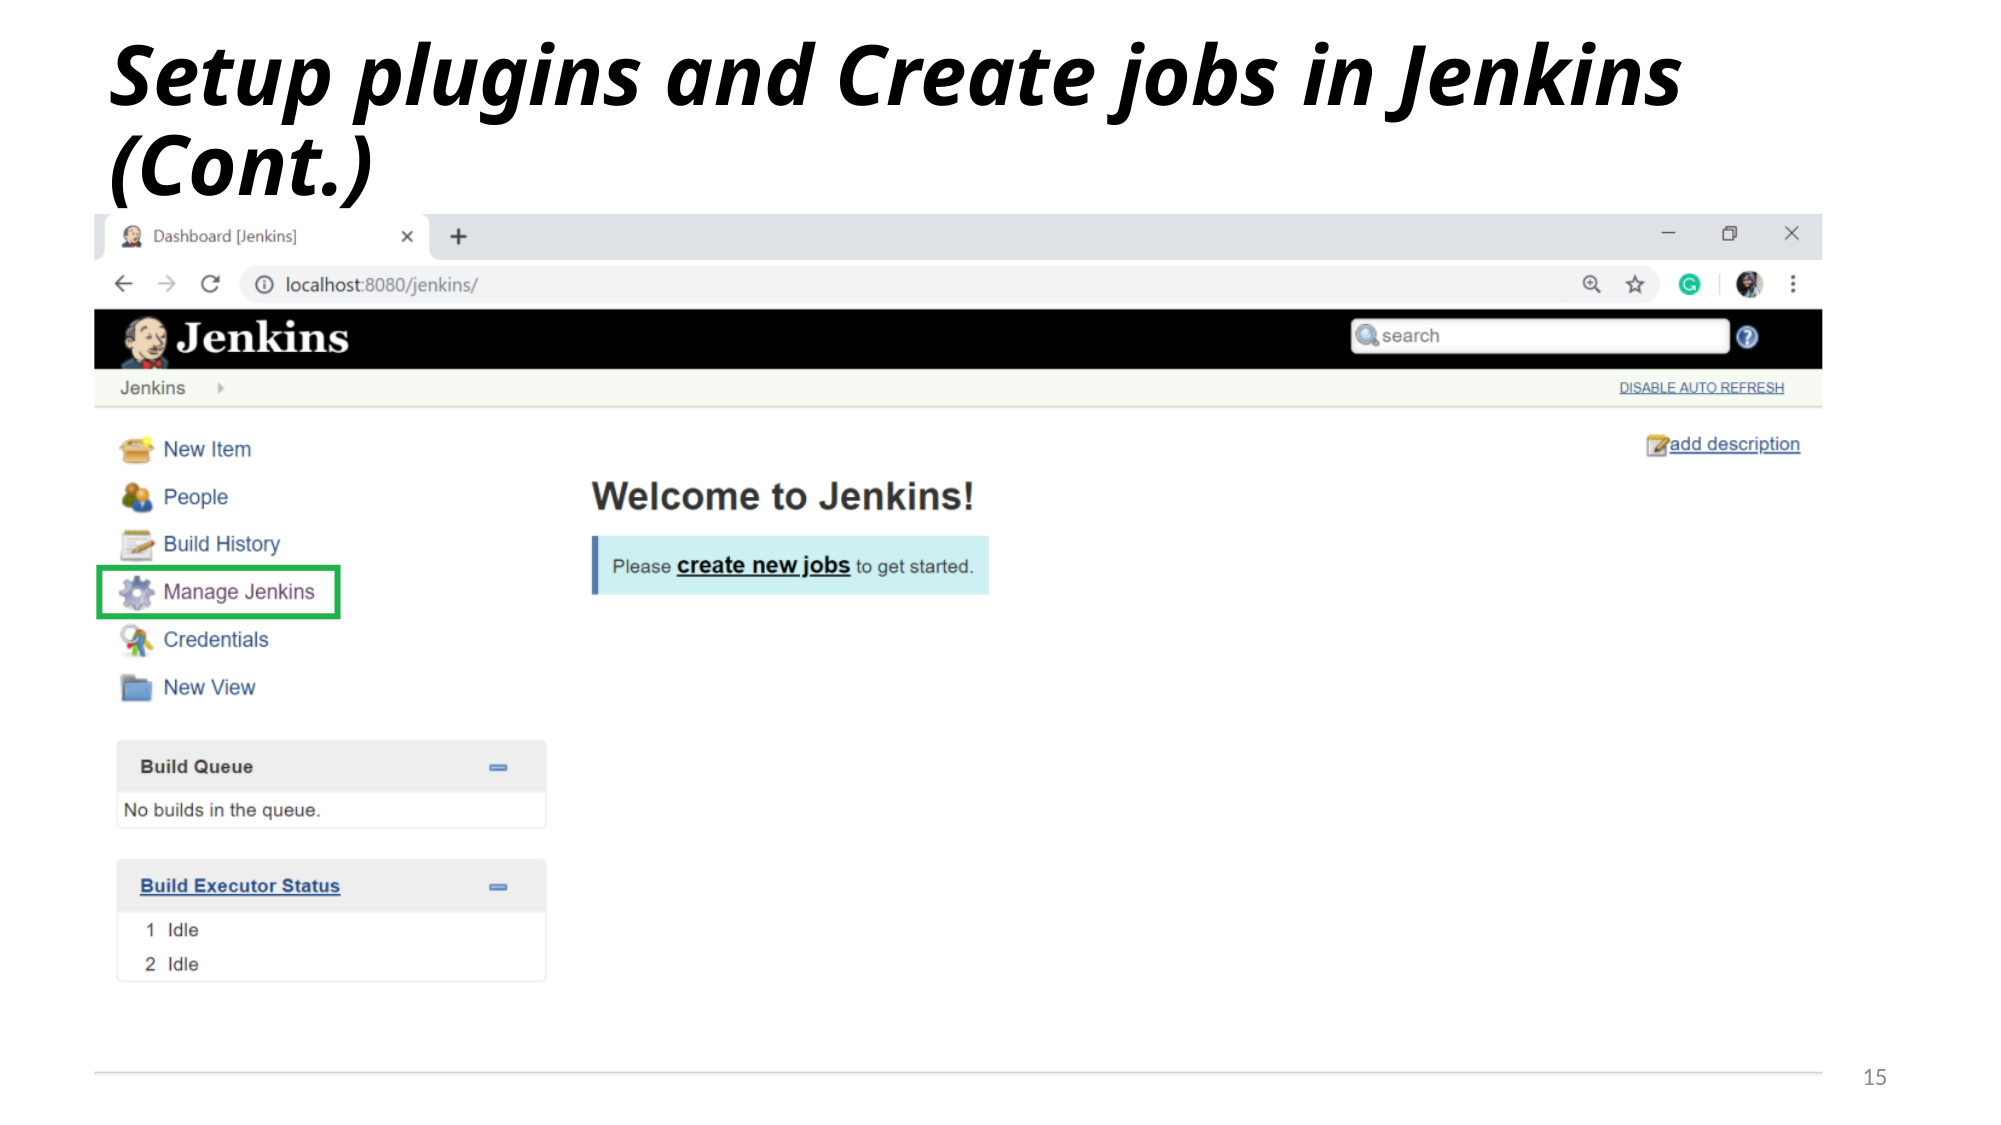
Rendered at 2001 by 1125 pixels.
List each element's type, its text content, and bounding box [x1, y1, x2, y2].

slide_number 15 [1452, 1045, 1903, 1106]
title Setup plugins and Create jobs in Jenkins (Cont.) [94, 32, 1903, 215]
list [94, 214, 1823, 1076]
